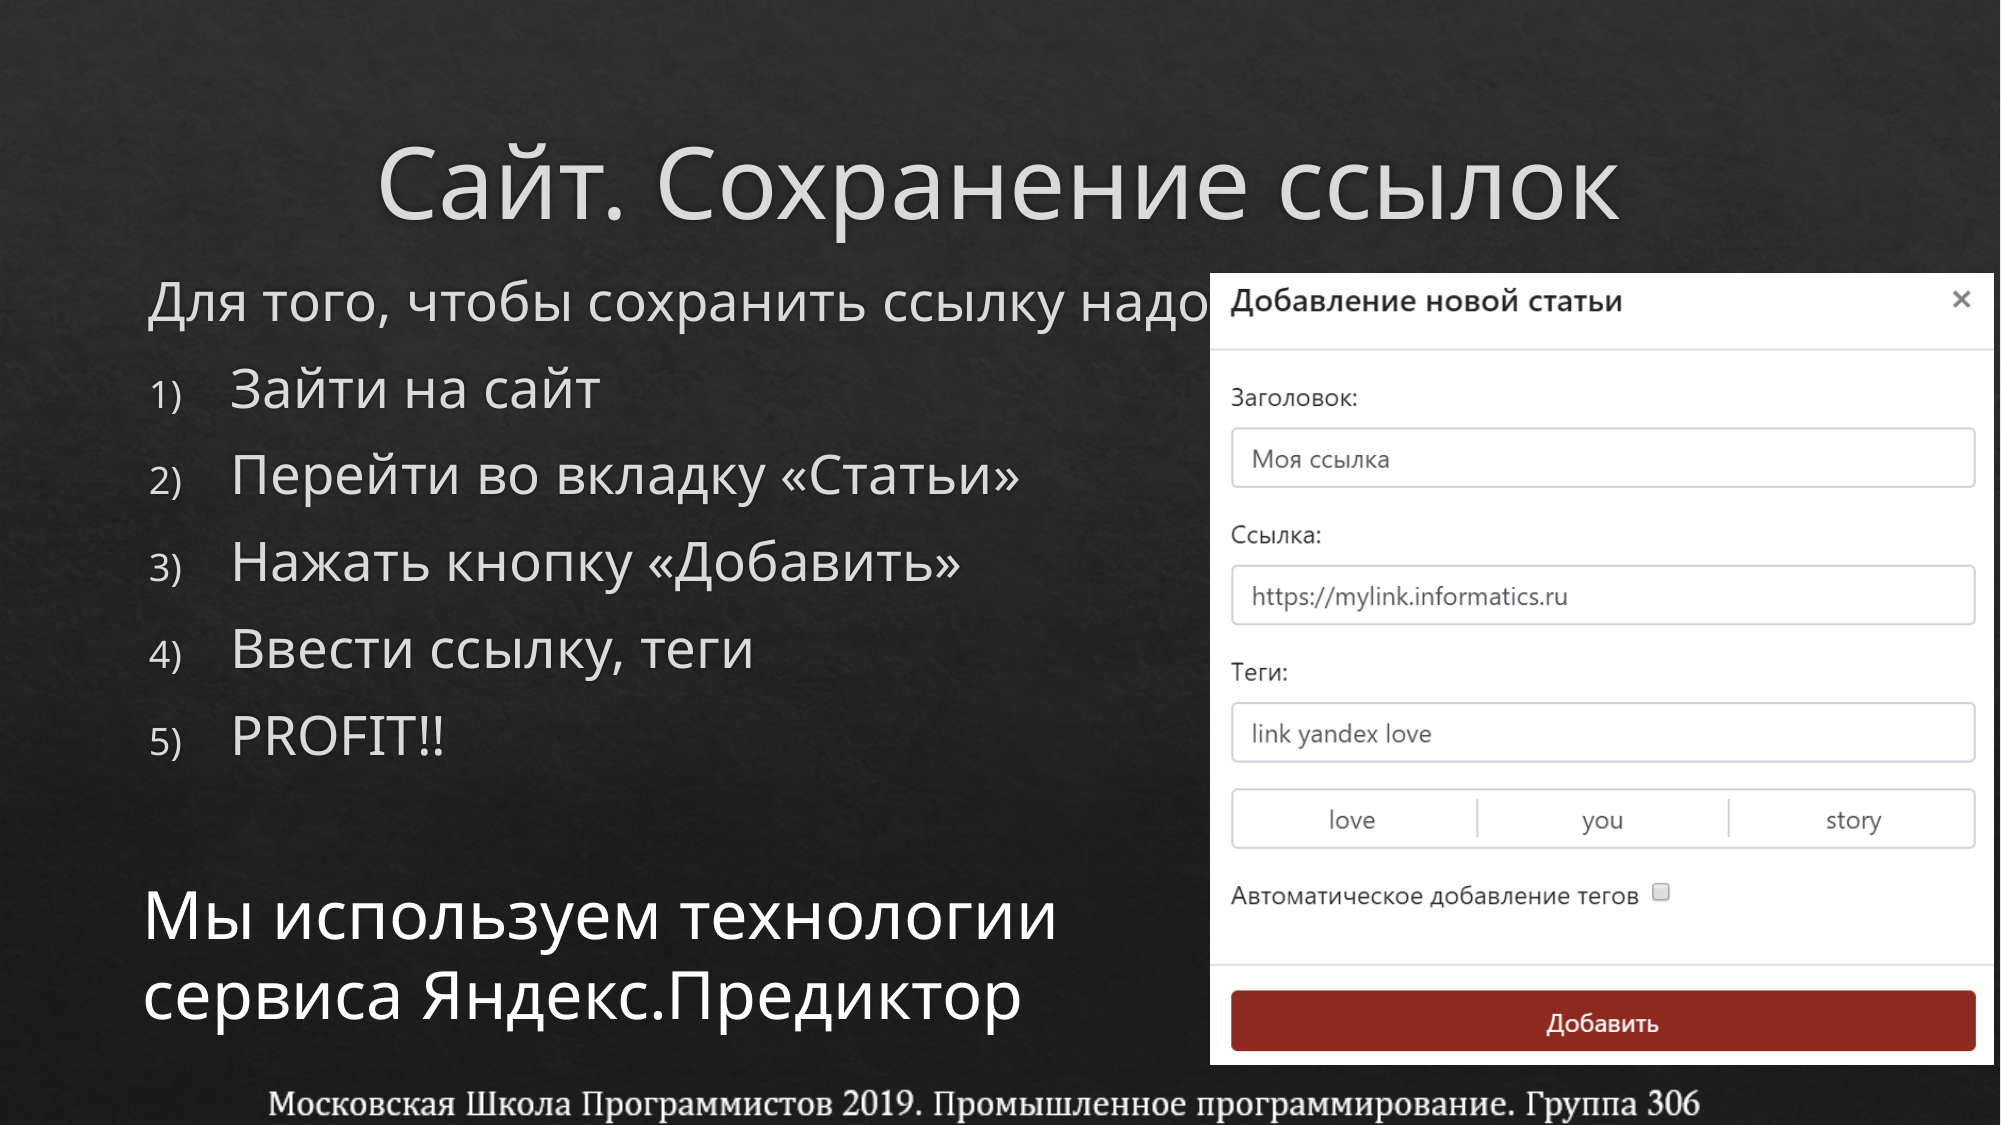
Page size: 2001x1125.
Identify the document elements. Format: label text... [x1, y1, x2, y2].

title Сайт. Сохранение ссылок [149, 99, 1849, 260]
list Для того, чтобы сохранить ссылку надо: Зайти на сайт Перейти во вкладку «Статьи» Нажать кнопку «Добавить» Ввести ссылку, теги PROFIT!! [128, 259, 1242, 830]
text_box Мы используем технологии сервиса Яндекс.Предиктор [128, 865, 1110, 1041]
picture [260, 1076, 1725, 1125]
picture [1210, 273, 1994, 1066]
